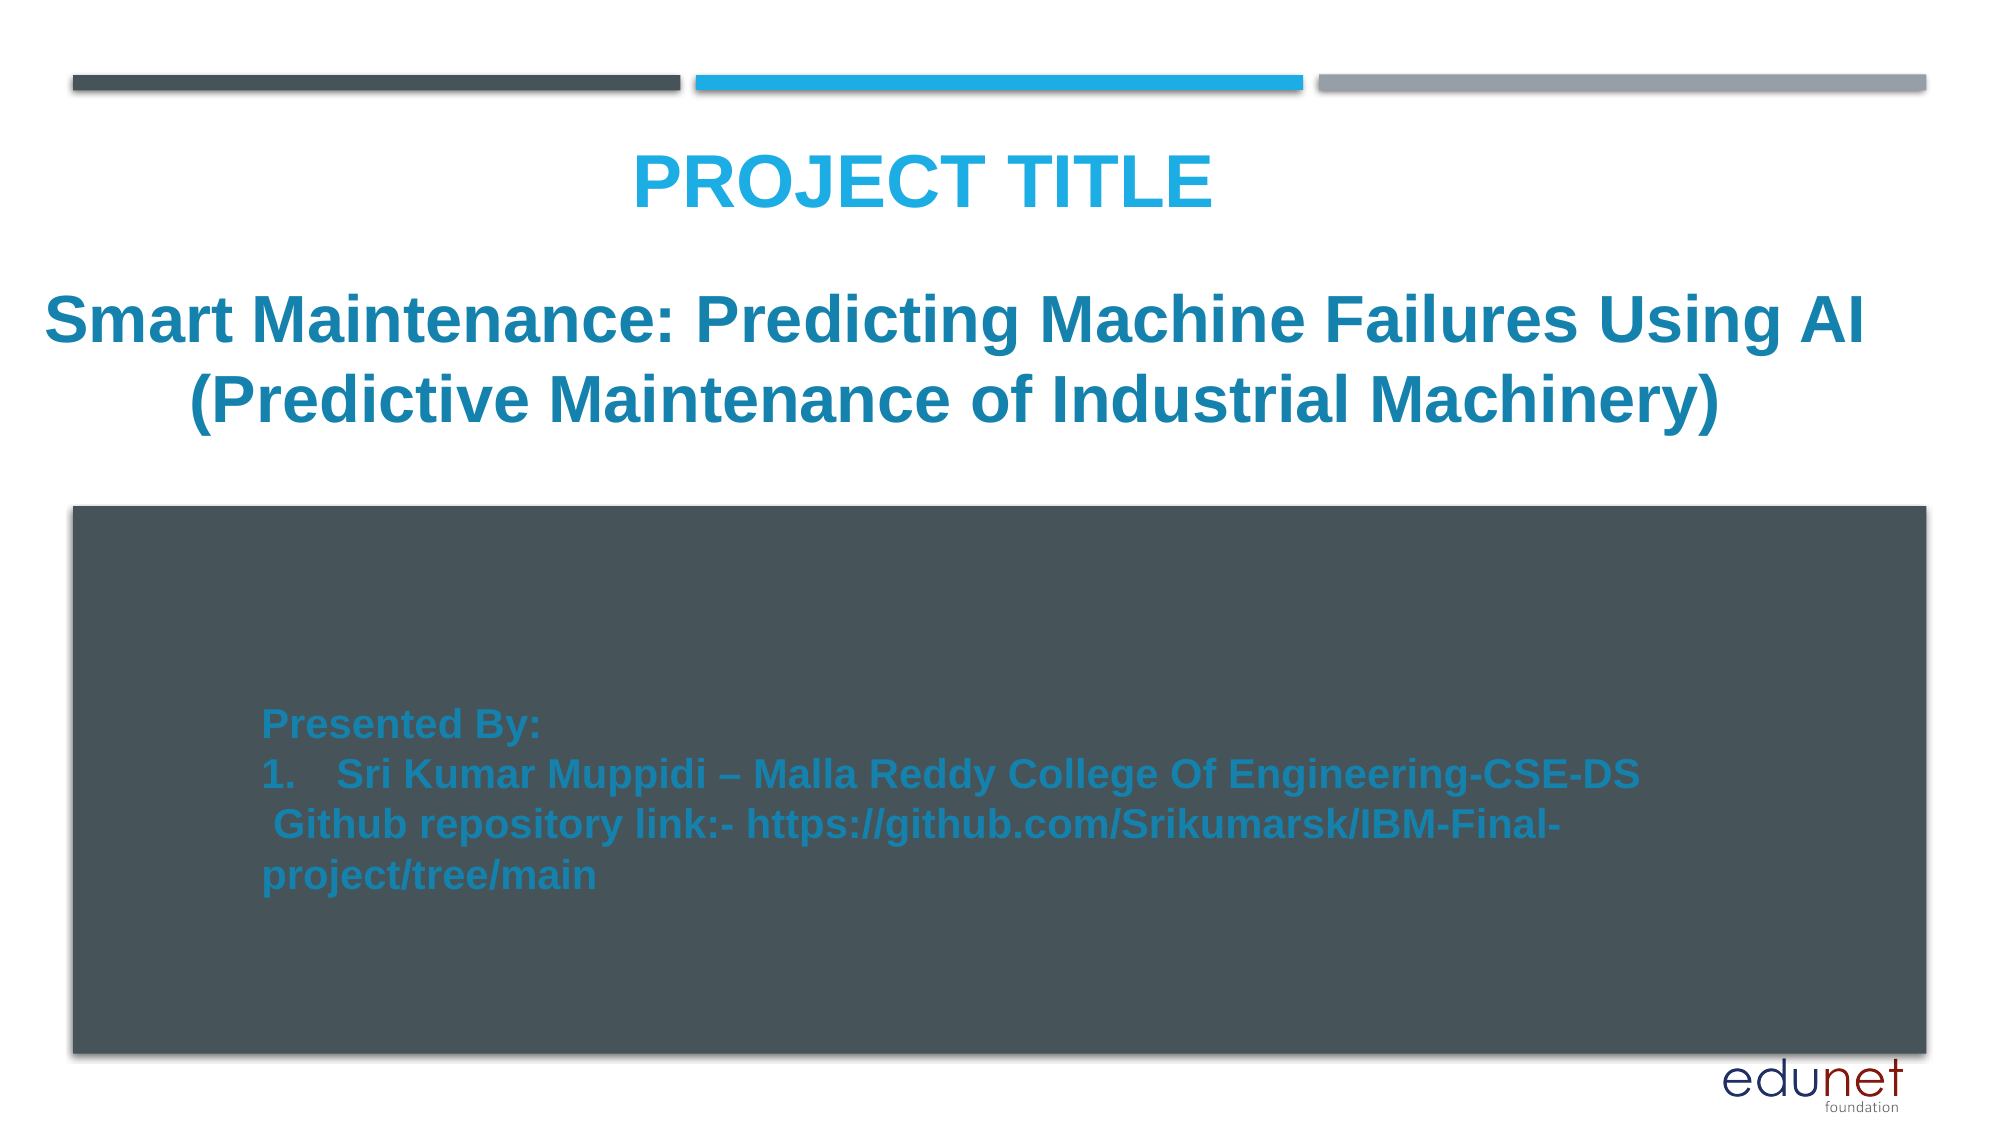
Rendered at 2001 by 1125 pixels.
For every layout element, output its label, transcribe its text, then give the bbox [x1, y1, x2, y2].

text_box Presented By: Sri Kumar Muppidi – Malla Reddy College Of Engineering-CSE-DS Github repository link:- https://github.com/Srikumarsk/IBM-Final-project/tree/main [246, 689, 1674, 955]
title PROJECT TITLE [174, 69, 1674, 231]
text_box Smart Maintenance: Predicting Machine Failures Using AI (Predictive Maintenance of Industrial Machinery) [0, 268, 2000, 444]
picture [1719, 1056, 1905, 1116]
